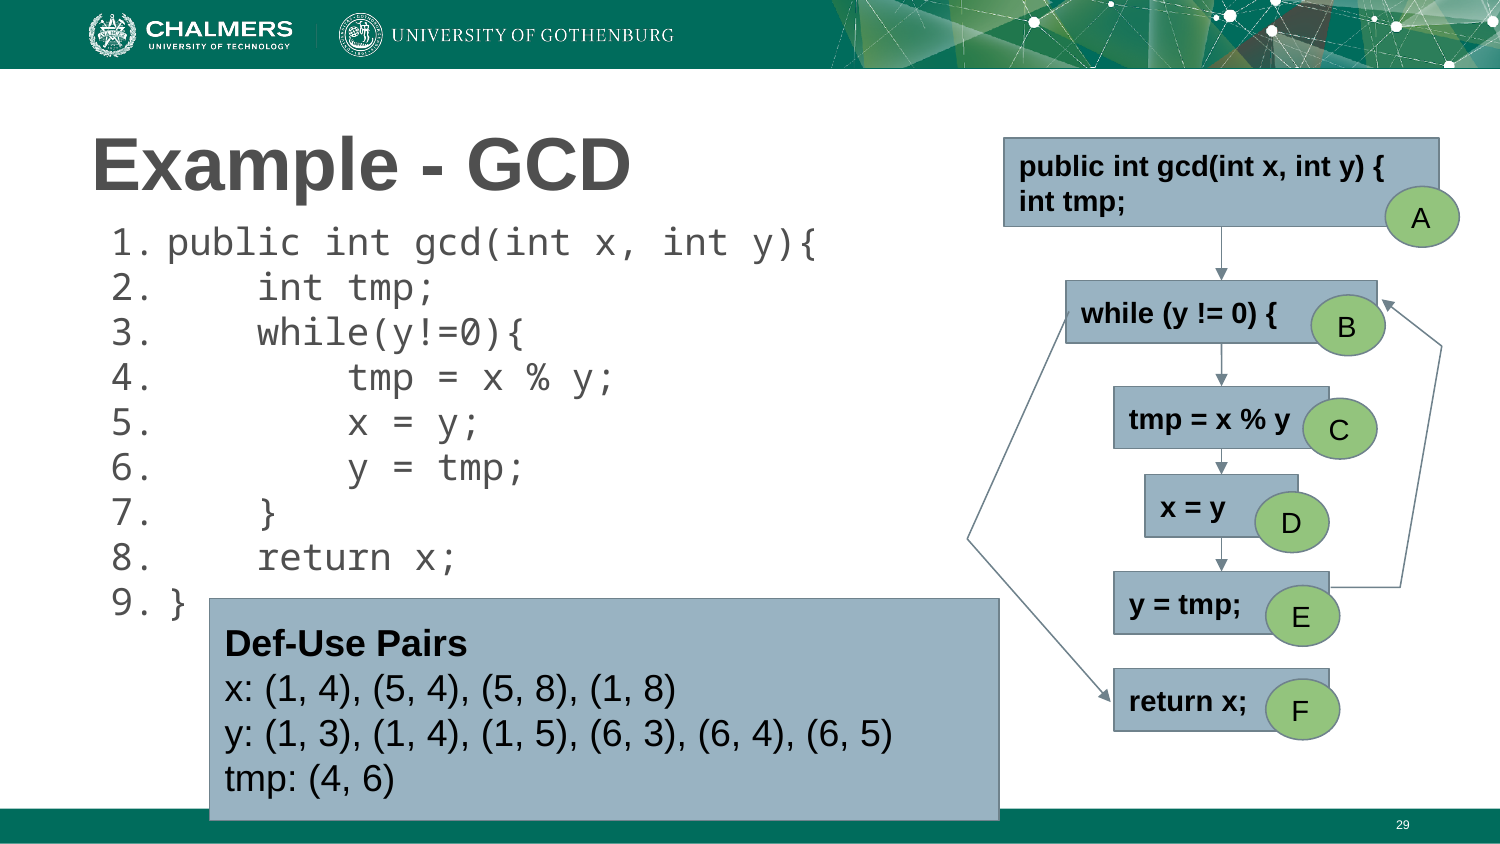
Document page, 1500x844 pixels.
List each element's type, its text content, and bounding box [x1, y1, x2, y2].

text_box x = y [1145, 474, 1298, 537]
title Example - GCD [76, 100, 1425, 211]
text_box y = tmp; [1113, 571, 1330, 634]
picture [64, 0, 696, 85]
picture [759, 0, 1500, 68]
text_box Def-Use Pairs x: (1, 4), (5, 4), (5, 8), (1, 8) y: (1, 3), (1, 4), (1, 5), (6, 3), (6, 4), (6, 5) tmp: (4, 6) [209, 598, 1000, 821]
slide_number ‹#› [1074, 809, 1425, 844]
list public int gcd(int x, int y){ int tmp; while(y!=0){ tmp = x % y; x = y; y = tmp; } return x; } [76, 210, 836, 782]
text_box public int gcd(int x, int y) { int tmp; [1003, 137, 1440, 227]
text_box F [1265, 679, 1340, 740]
text_box A [1385, 186, 1460, 248]
text_box [967, 311, 1111, 703]
text_box while (y != 0) { [1065, 280, 1377, 343]
text_box return x; [1113, 668, 1330, 731]
text_box B [1311, 294, 1379, 356]
text_box D [1255, 491, 1330, 553]
text_box [1330, 299, 1442, 588]
text_box E [1265, 585, 1340, 647]
text_box C [1302, 398, 1362, 460]
text_box tmp = x % y [1113, 386, 1330, 449]
